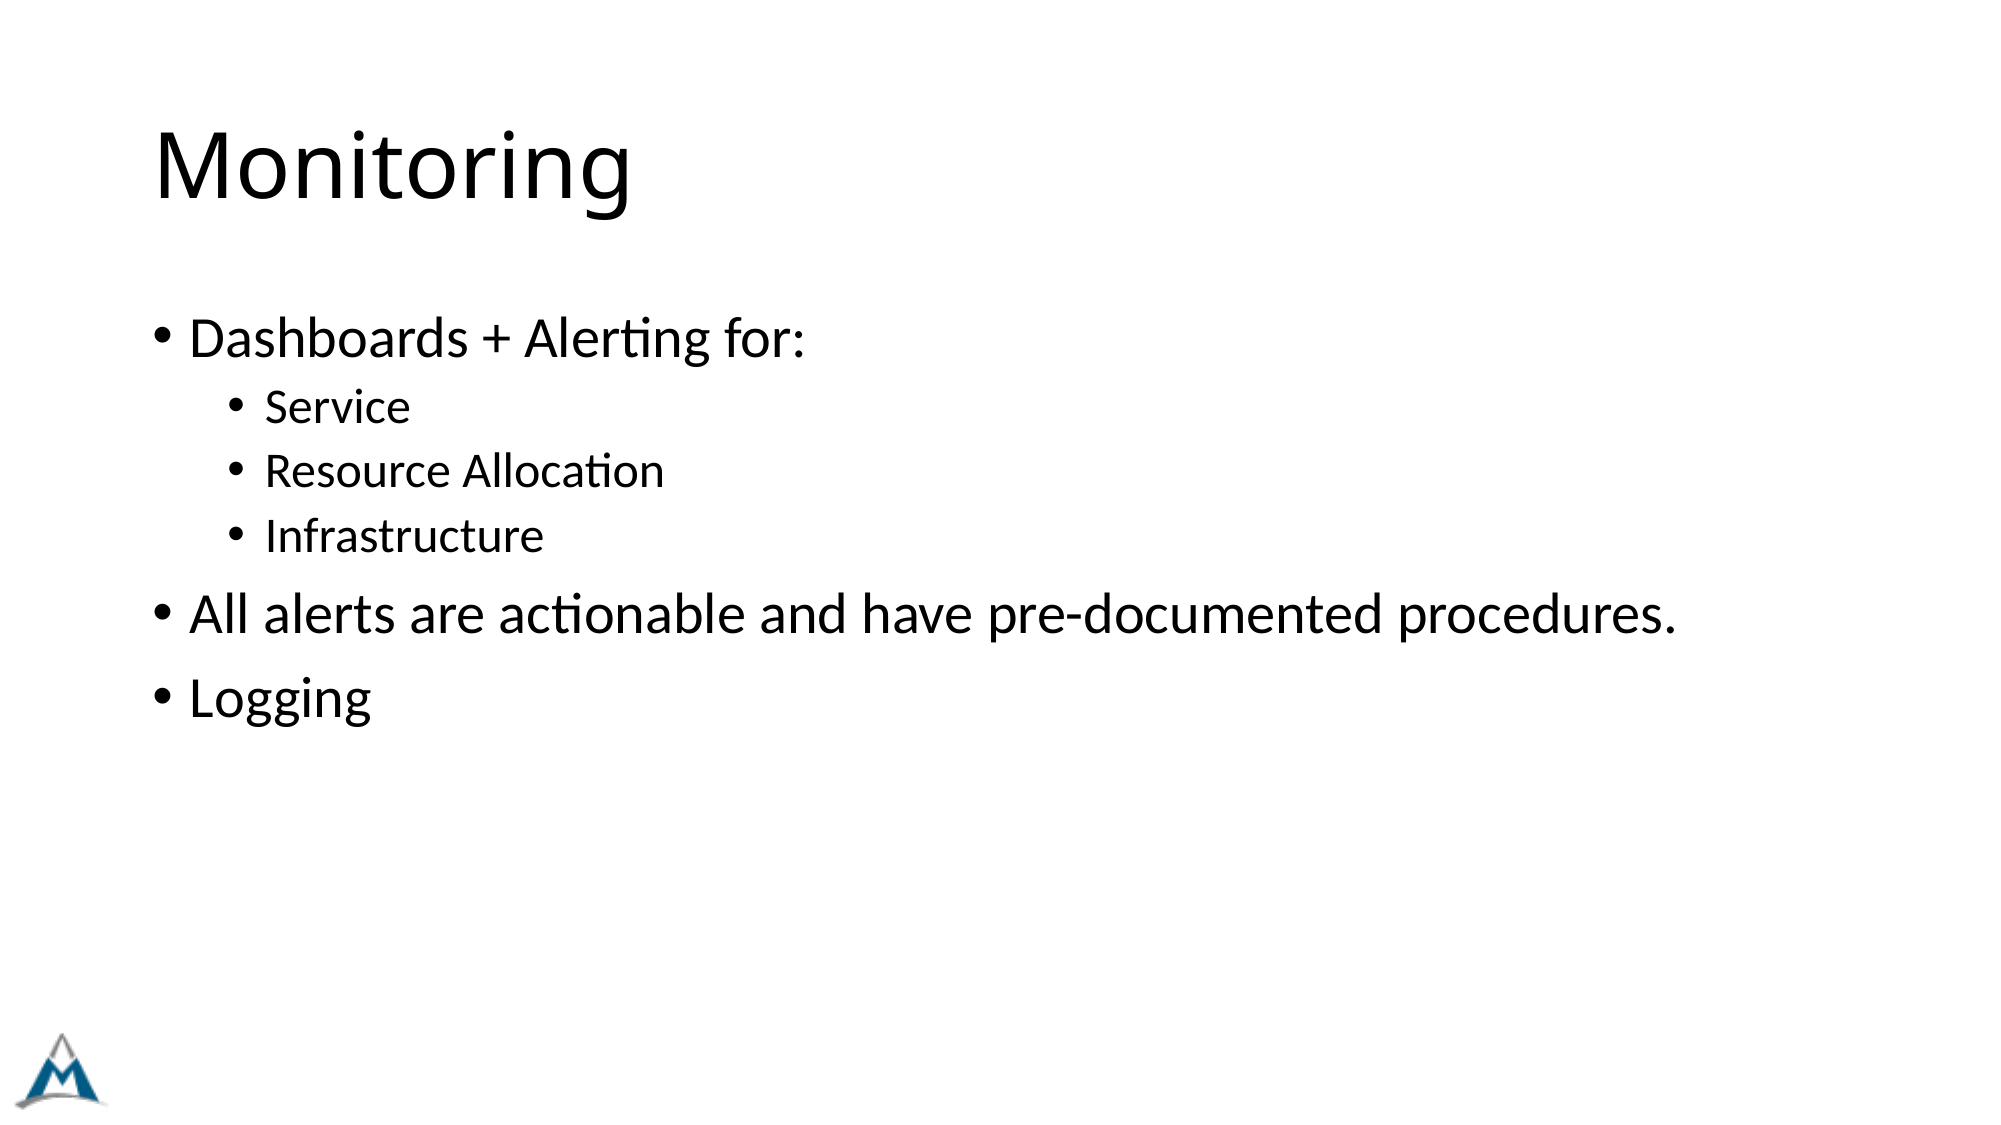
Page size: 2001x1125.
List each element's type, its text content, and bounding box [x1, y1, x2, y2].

picture [12, 1033, 112, 1112]
title Monitoring [137, 59, 1863, 278]
list Dashboards + Alerting for: Service Resource Allocation Infrastructure All alerts are actionable and have pre-documented procedures. Logging [137, 299, 1863, 1014]
